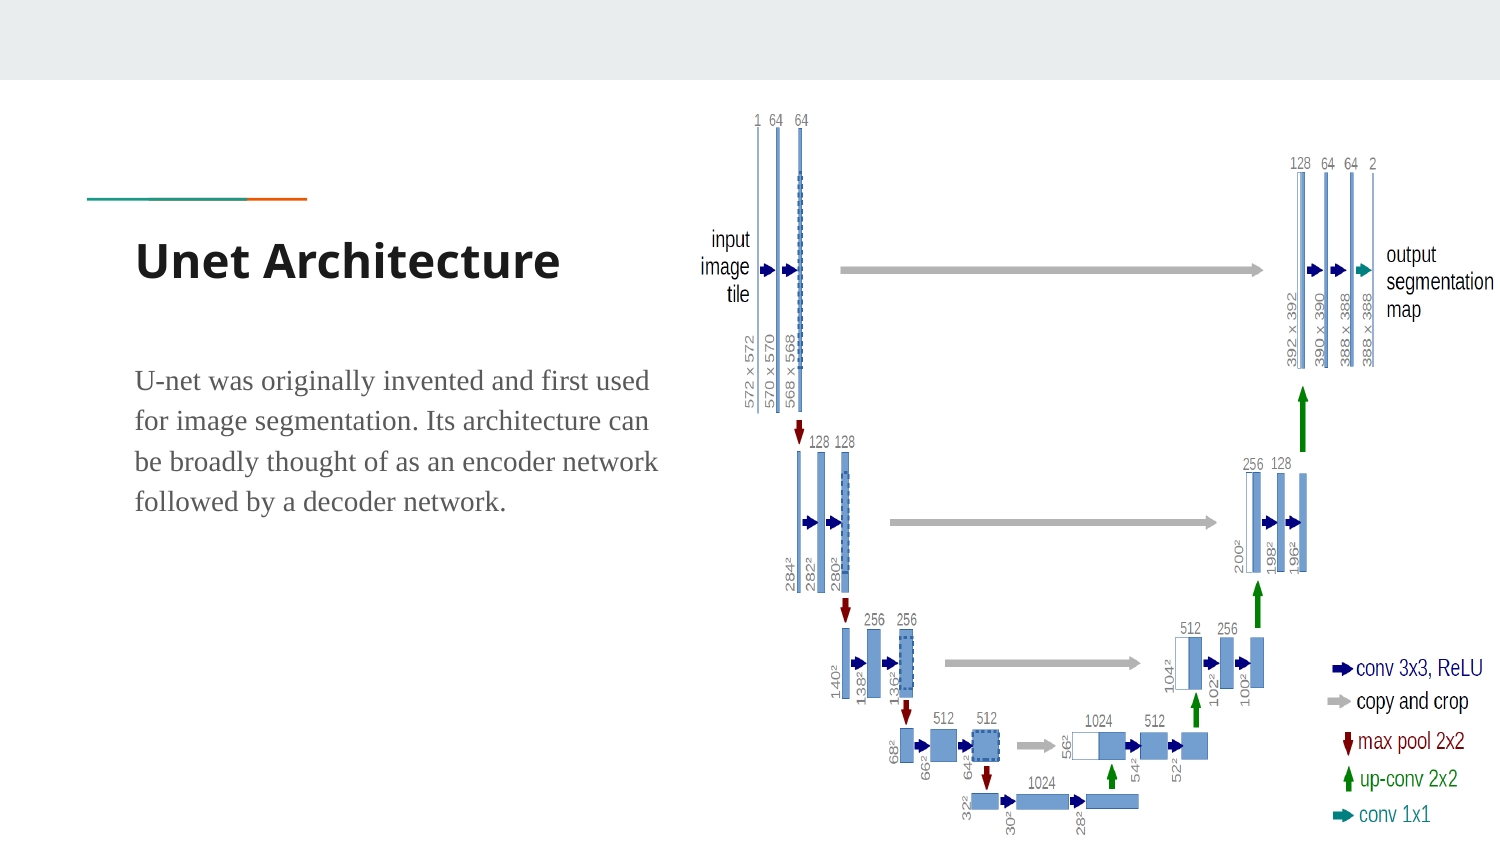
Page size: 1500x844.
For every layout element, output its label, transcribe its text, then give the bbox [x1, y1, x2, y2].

picture [691, 105, 1500, 844]
title Unet Architecture [119, 216, 686, 305]
list U-net was originally invented and first used for image segmentation. Its architecture can be broadly thought of as an encoder network followed by a decoder network. [119, 341, 686, 712]
